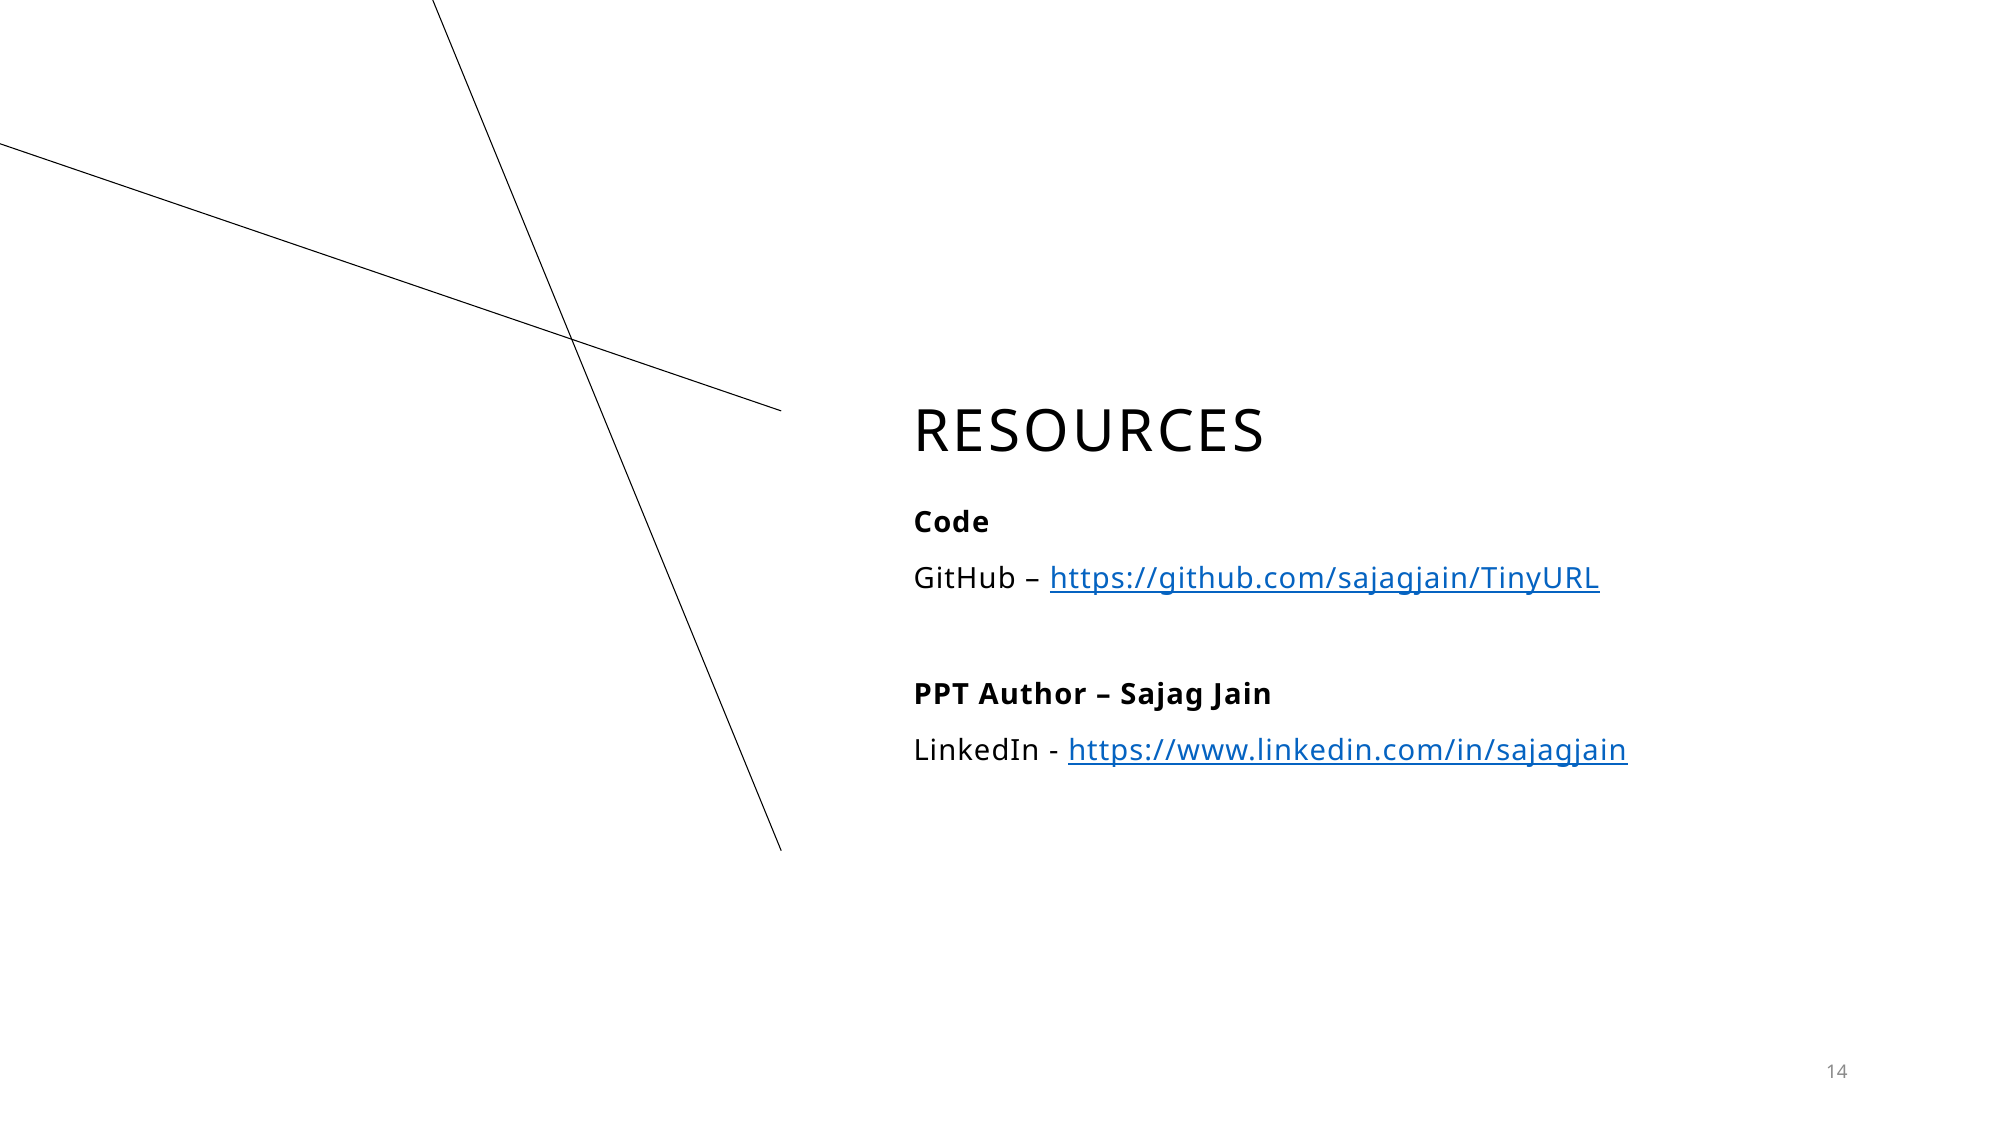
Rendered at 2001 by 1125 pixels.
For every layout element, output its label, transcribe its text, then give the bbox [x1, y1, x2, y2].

slide_number 14 [1412, 1042, 1863, 1103]
title Resources [898, 274, 1737, 472]
list Code GitHub – https://github.com/sajagjain/TinyURL PPT Author – Sajag Jain LinkedIn - https://www.linkedin.com/in/sajagjain [898, 495, 1737, 881]
